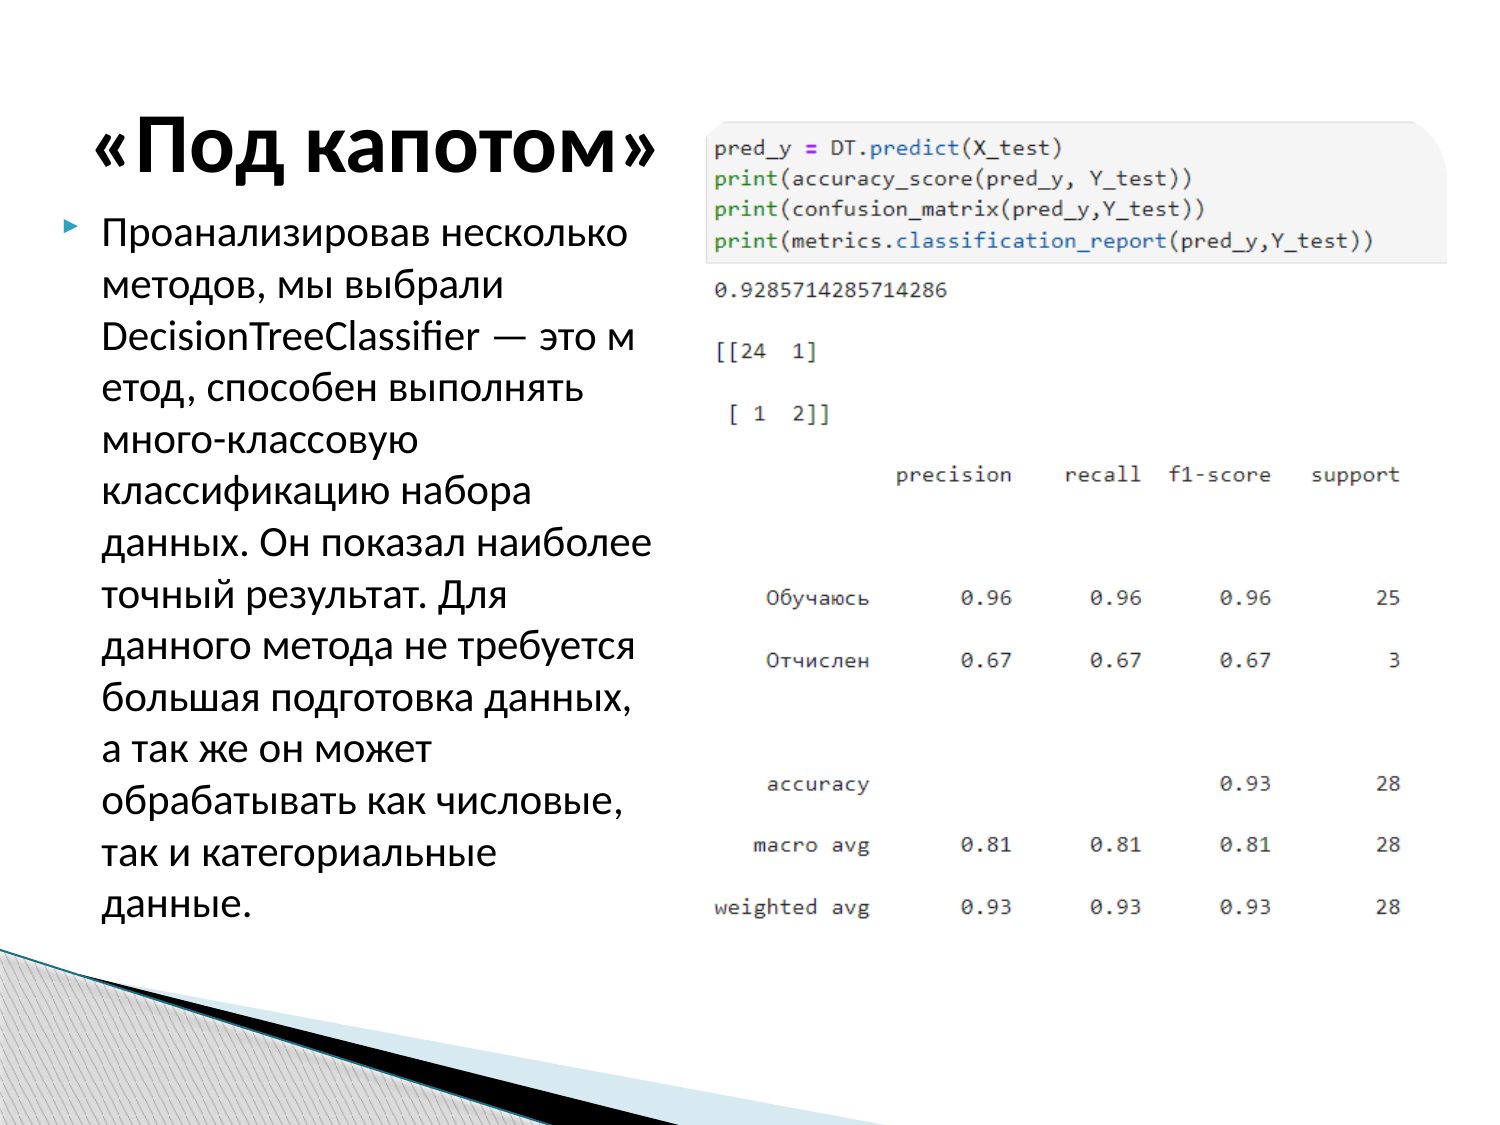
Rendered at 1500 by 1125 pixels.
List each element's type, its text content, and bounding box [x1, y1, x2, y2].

title «Под капотом» [75, 45, 1425, 233]
list Проанализировав несколько методов, мы выбрали DecisionTreeClassifier — это метод, способен выполнять много-классовую классификацию набора данных. Он показал наиболее точный результат. Для данного метода не требуется большая подготовка данных, а так же он может обрабатывать как числовые, так и категориальные данные. [29, 196, 669, 939]
picture [690, 113, 1448, 952]
